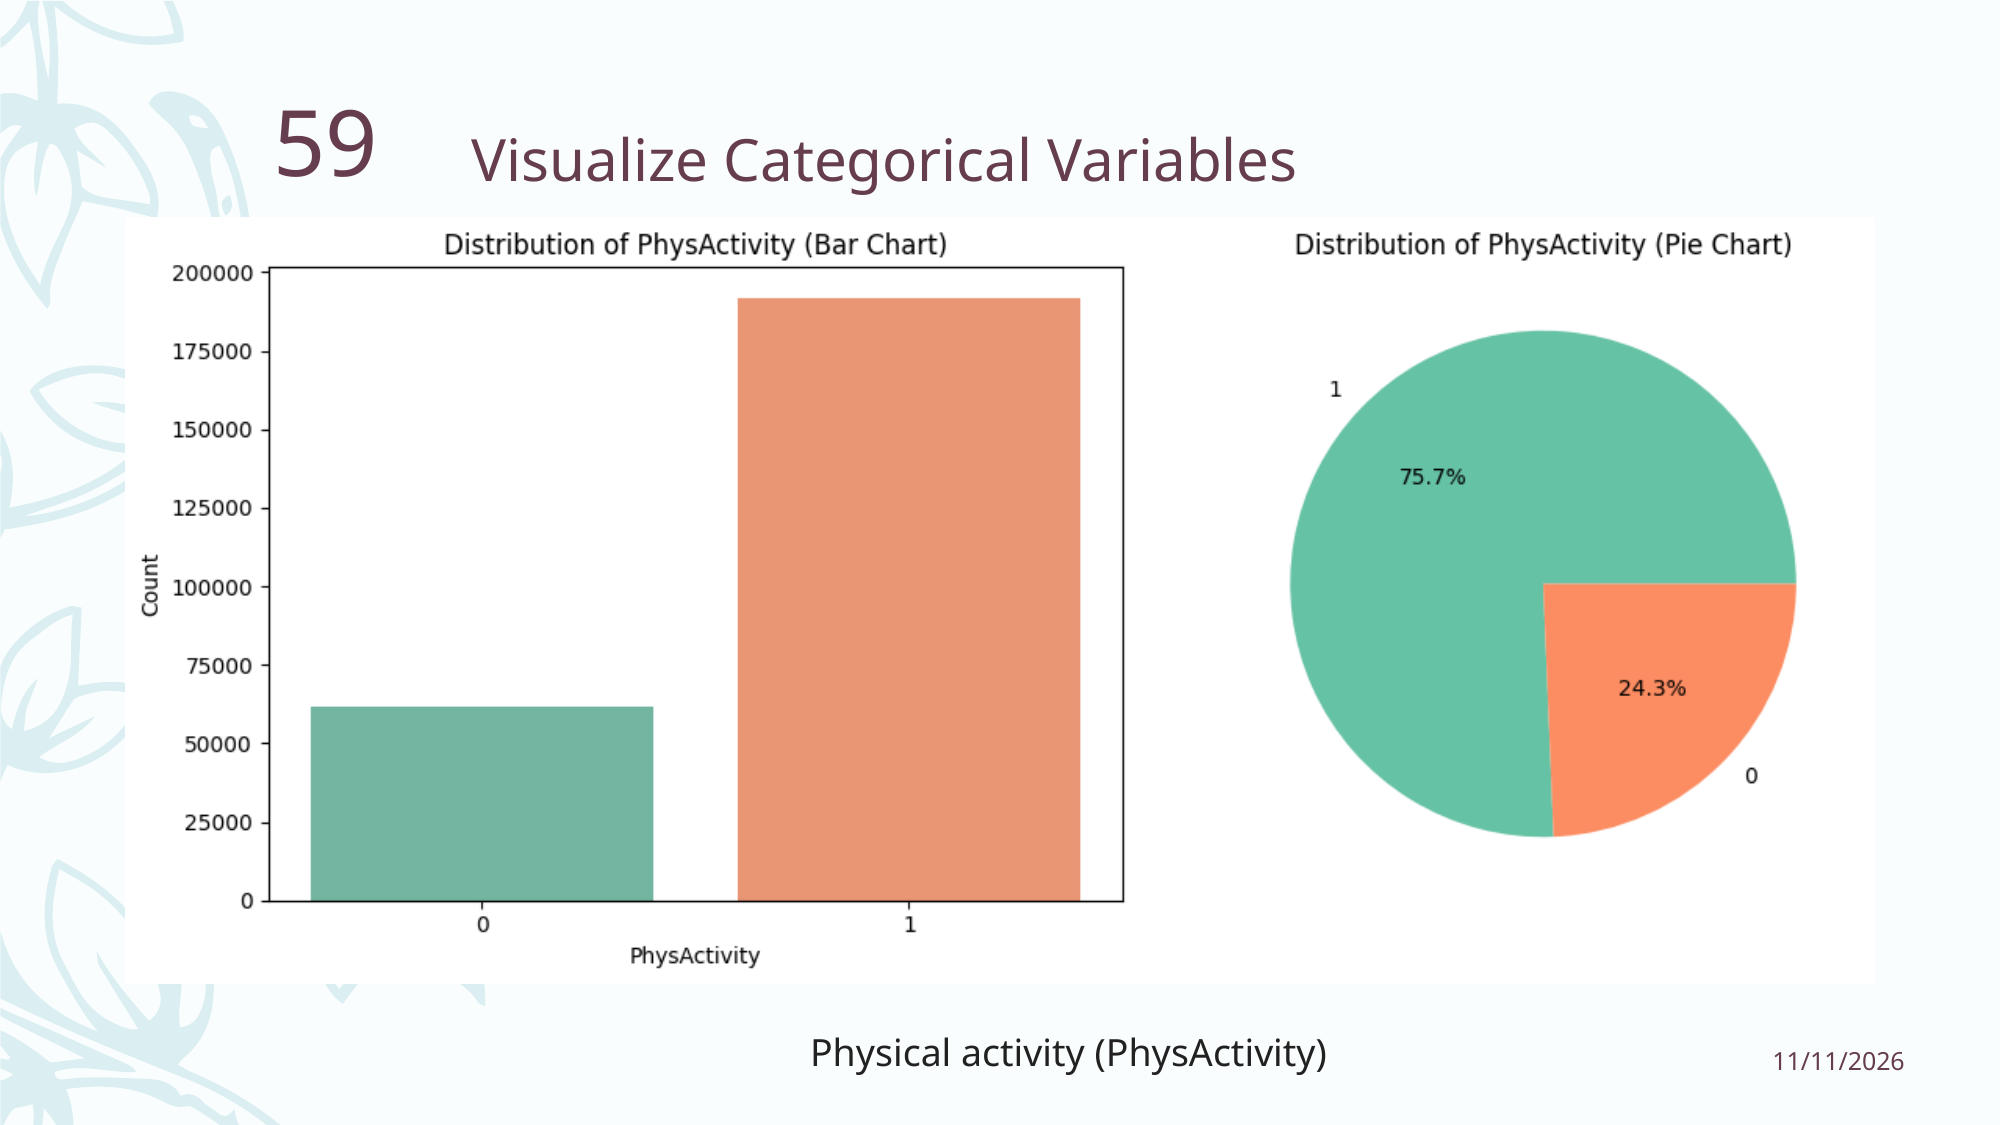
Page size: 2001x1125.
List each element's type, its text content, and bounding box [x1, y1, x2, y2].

picture [125, 217, 1875, 984]
text_box Visualize Categorical Variables [441, 118, 1631, 203]
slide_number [1470, 1032, 1920, 1093]
text_box Physical activity (PhysActivity) [795, 1021, 1346, 1082]
slide_number 59 [84, 118, 394, 218]
